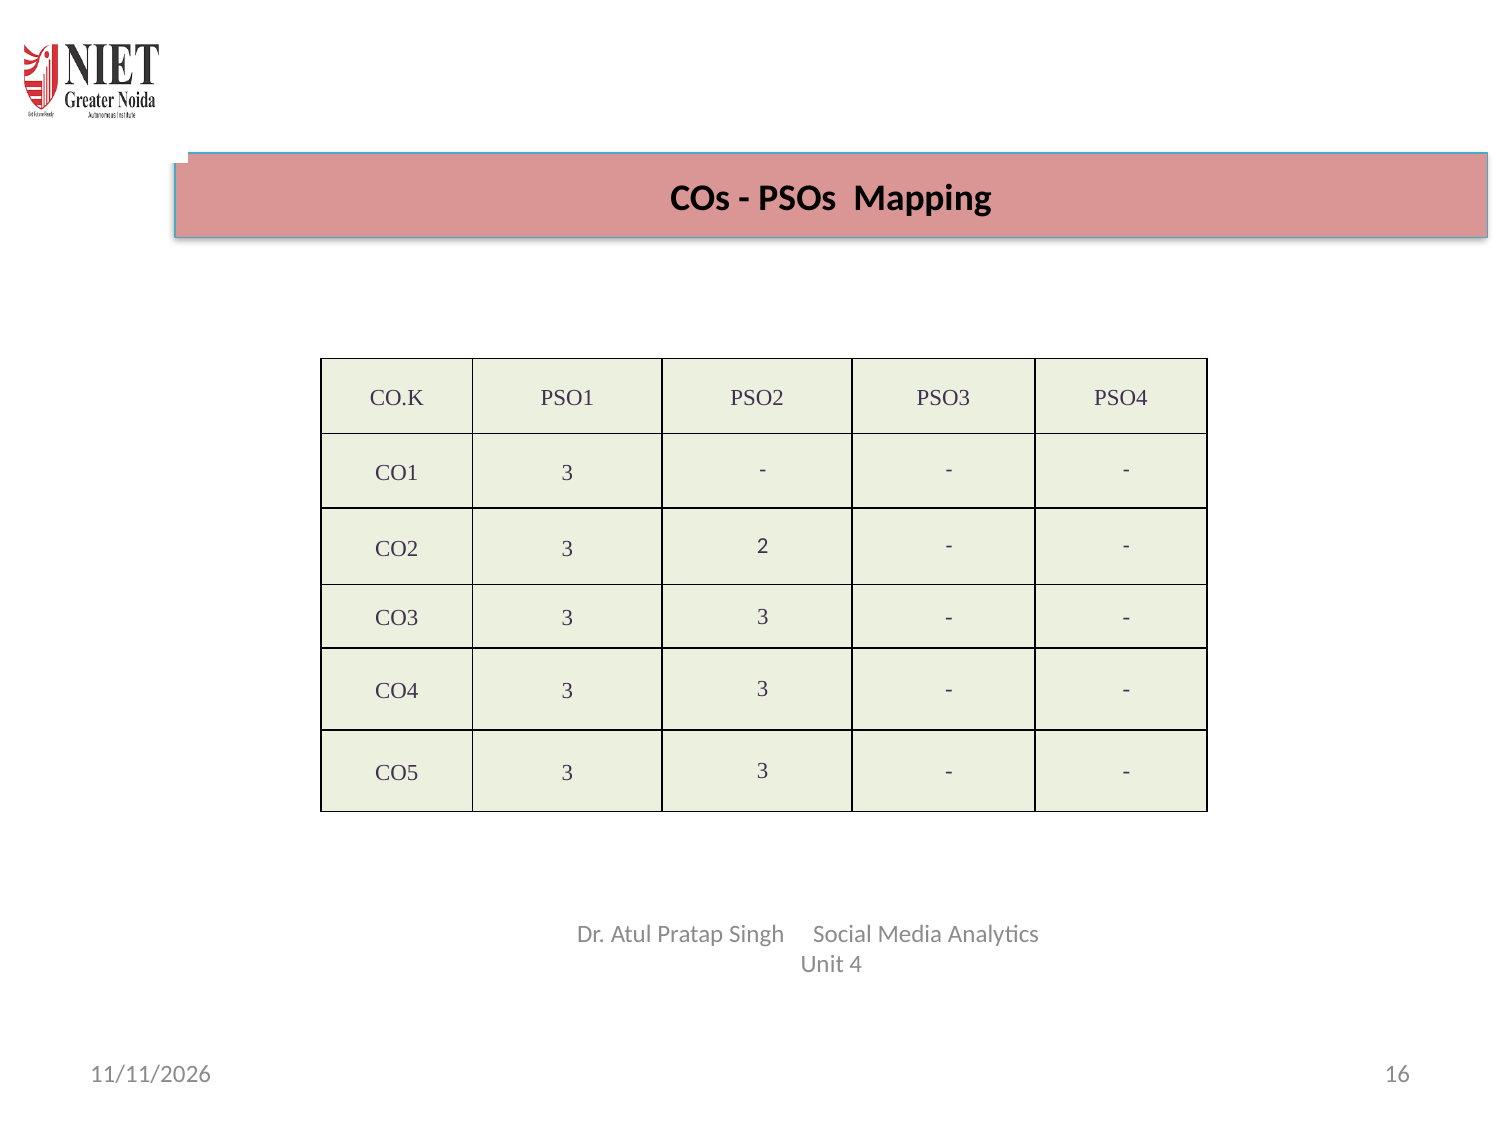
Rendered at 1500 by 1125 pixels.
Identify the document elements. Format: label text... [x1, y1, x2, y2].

table_cell - [1036, 434, 1206, 507]
table_cell 3 [473, 585, 661, 647]
table_cell 2 [663, 509, 851, 584]
footer Dr. Atul Pratap Singh Social Media Analytics Unit 4 [560, 926, 1069, 968]
table_cell - [853, 434, 1034, 507]
table_cell CO5 [322, 731, 472, 811]
table_cell - [1036, 509, 1206, 584]
table_cell - [663, 434, 851, 507]
slide_number 16 [1074, 1042, 1425, 1103]
table_header PSO2 [663, 359, 851, 433]
text_box COs - PSOs Mapping [174, 152, 1488, 238]
table_cell - [853, 585, 1034, 647]
table_cell - [853, 649, 1034, 729]
table_cell CO4 [322, 649, 472, 729]
table_header CO.K [322, 359, 472, 433]
table_cell CO2 [322, 509, 472, 584]
table_cell 3 [663, 731, 851, 811]
table_cell 3 [663, 649, 851, 729]
table_cell CO1 [322, 434, 472, 507]
table_header PSO4 [1036, 359, 1206, 433]
table_cell - [1036, 649, 1206, 729]
table_cell 3 [473, 649, 661, 729]
table_cell - [853, 731, 1034, 811]
table_header PSO1 [473, 359, 661, 433]
picture [0, 0, 188, 163]
table_header PSO3 [853, 359, 1034, 433]
table_cell - [853, 509, 1034, 584]
table_cell - [1036, 731, 1206, 811]
table_cell 3 [663, 585, 851, 647]
table_cell - [1036, 585, 1206, 647]
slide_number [75, 1042, 425, 1103]
table_cell 3 [473, 731, 661, 811]
table_cell 3 [473, 509, 661, 584]
table_cell 3 [473, 434, 661, 507]
table_cell CO3 [322, 585, 472, 647]
